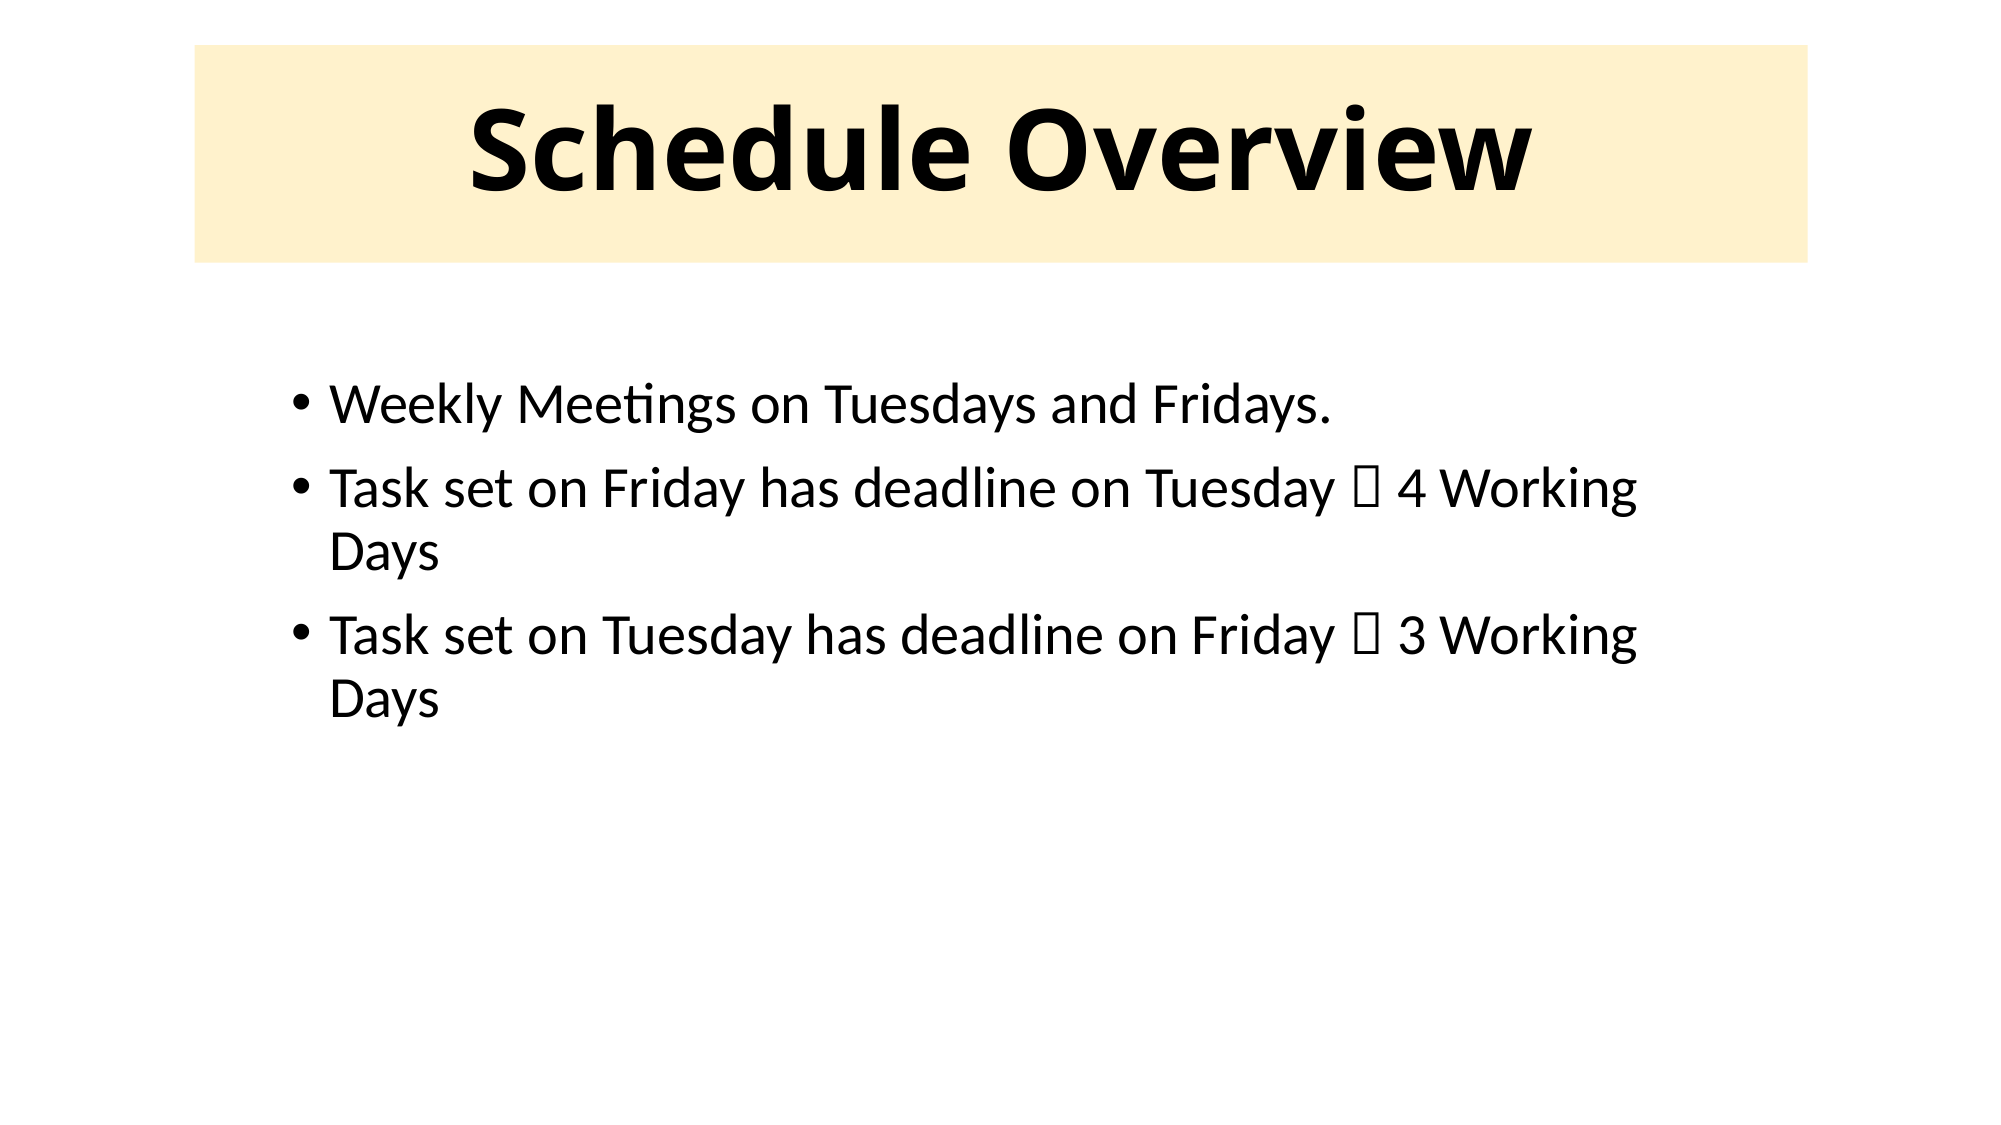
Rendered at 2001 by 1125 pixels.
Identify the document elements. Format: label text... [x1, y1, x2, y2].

text_box Weekly Meetings on Tuesdays and Fridays. Task set on Friday has deadline on Tuesday  4 Working Days Task set on Tuesday has deadline on Friday  3 Working Days [276, 365, 1774, 1080]
text_box Schedule Overview [194, 45, 1808, 263]
